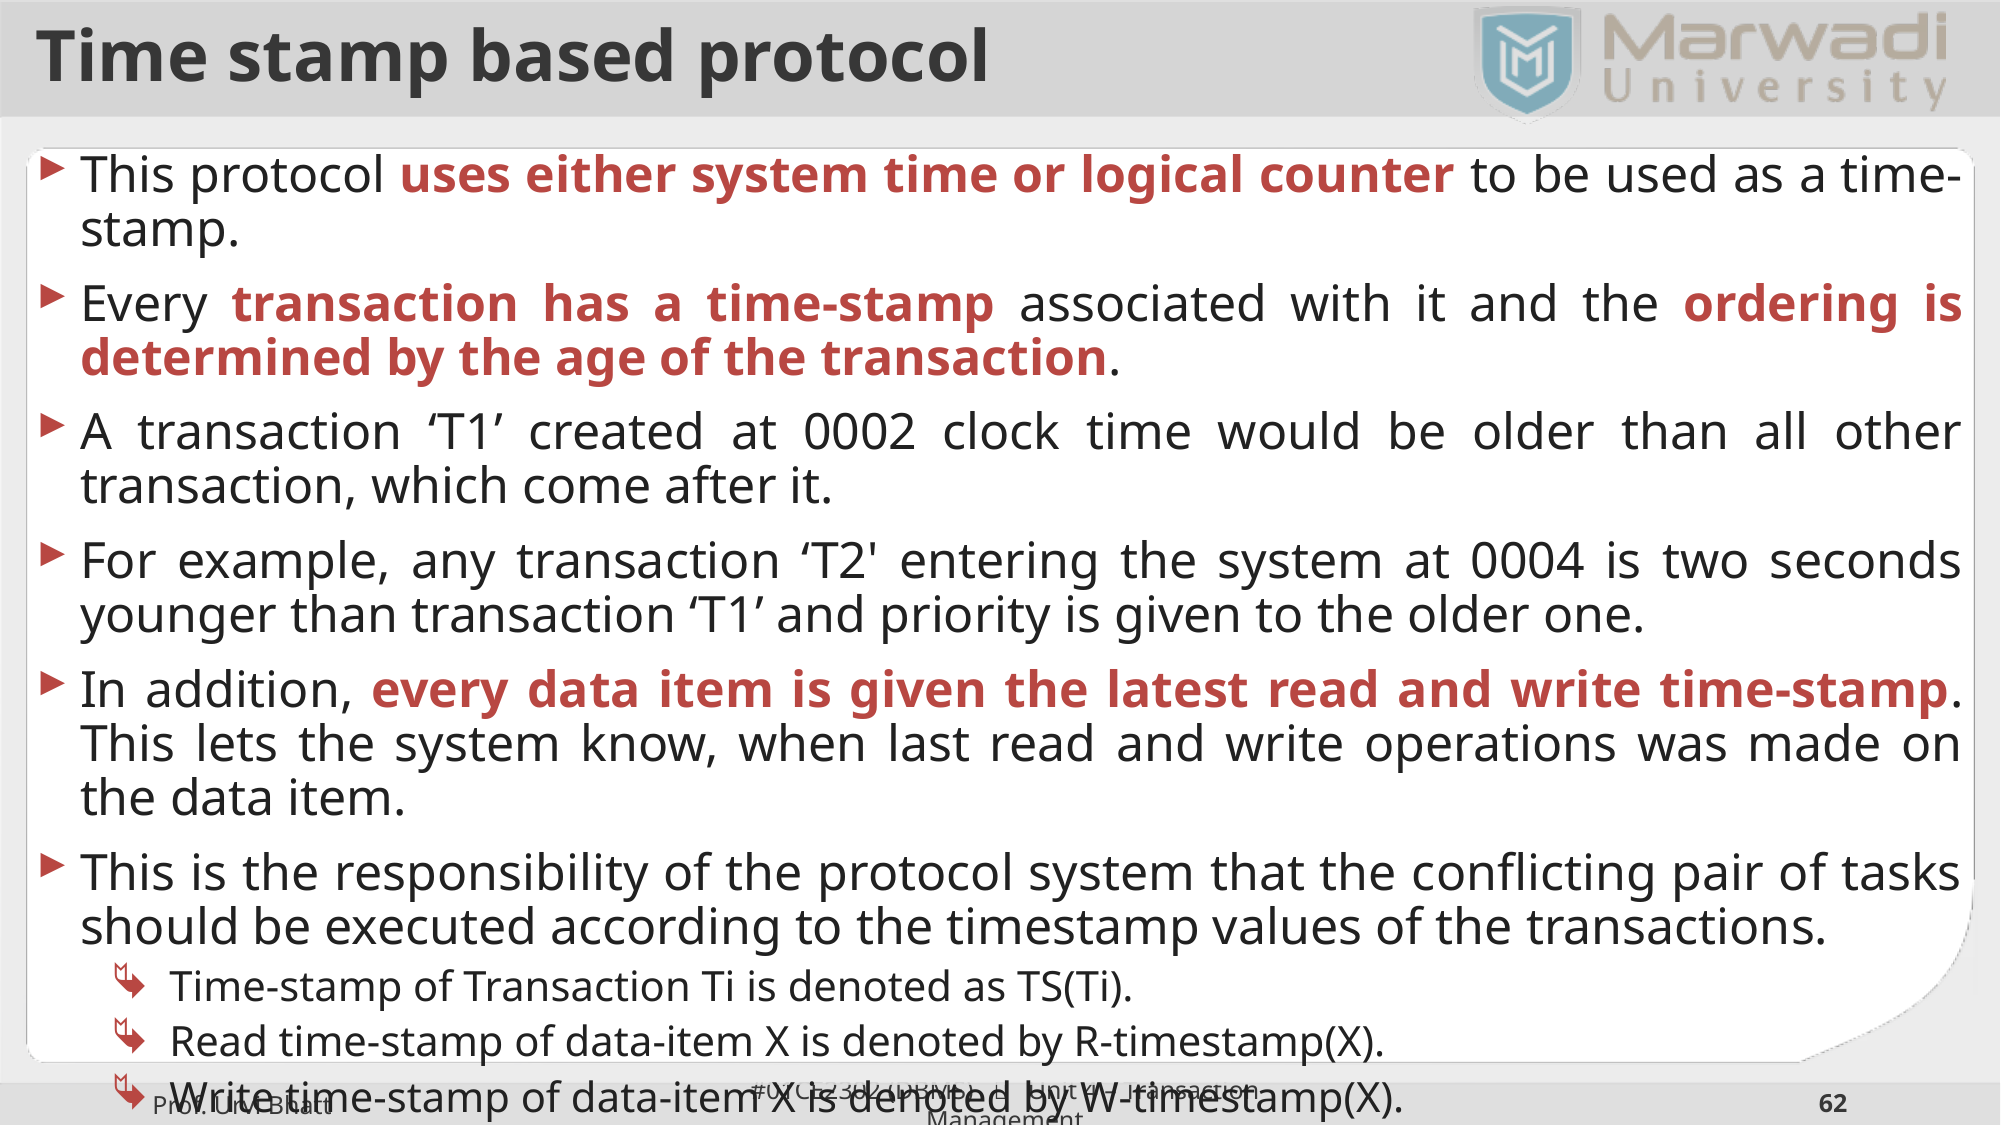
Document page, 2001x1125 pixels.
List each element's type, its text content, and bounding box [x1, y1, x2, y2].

picture [0, 117, 2000, 1085]
title Time stamp based protocol [0, 0, 2000, 117]
list This protocol uses either system time or logical counter to be used as a time-stamp. Every transaction has a time-stamp associated with it and the ordering is determined by the age of the transaction. A transaction ‘T1’ created at 0002 clock time would be older than all other transaction, which come after it. For example, any transaction ‘T2' entering the system at 0004 is two seconds younger than transaction ‘T1’ and priority is given to the older one. In addition, every data item is given the latest read and write time-stamp. This lets the system know, when last read and write operations was made on the data item. This is the responsibility of the protocol system that the conflicting pair of tasks should be executed according to the timestamp values of the transactions. Time-stamp of Transaction Ti is denoted as TS(Ti). Read time-stamp of data-item X is denoted by R-timestamp(X). Write time-stamp of data-item X is denoted by W-timestamp(X). [21, 141, 1979, 1059]
picture [117, 1078, 125, 1085]
